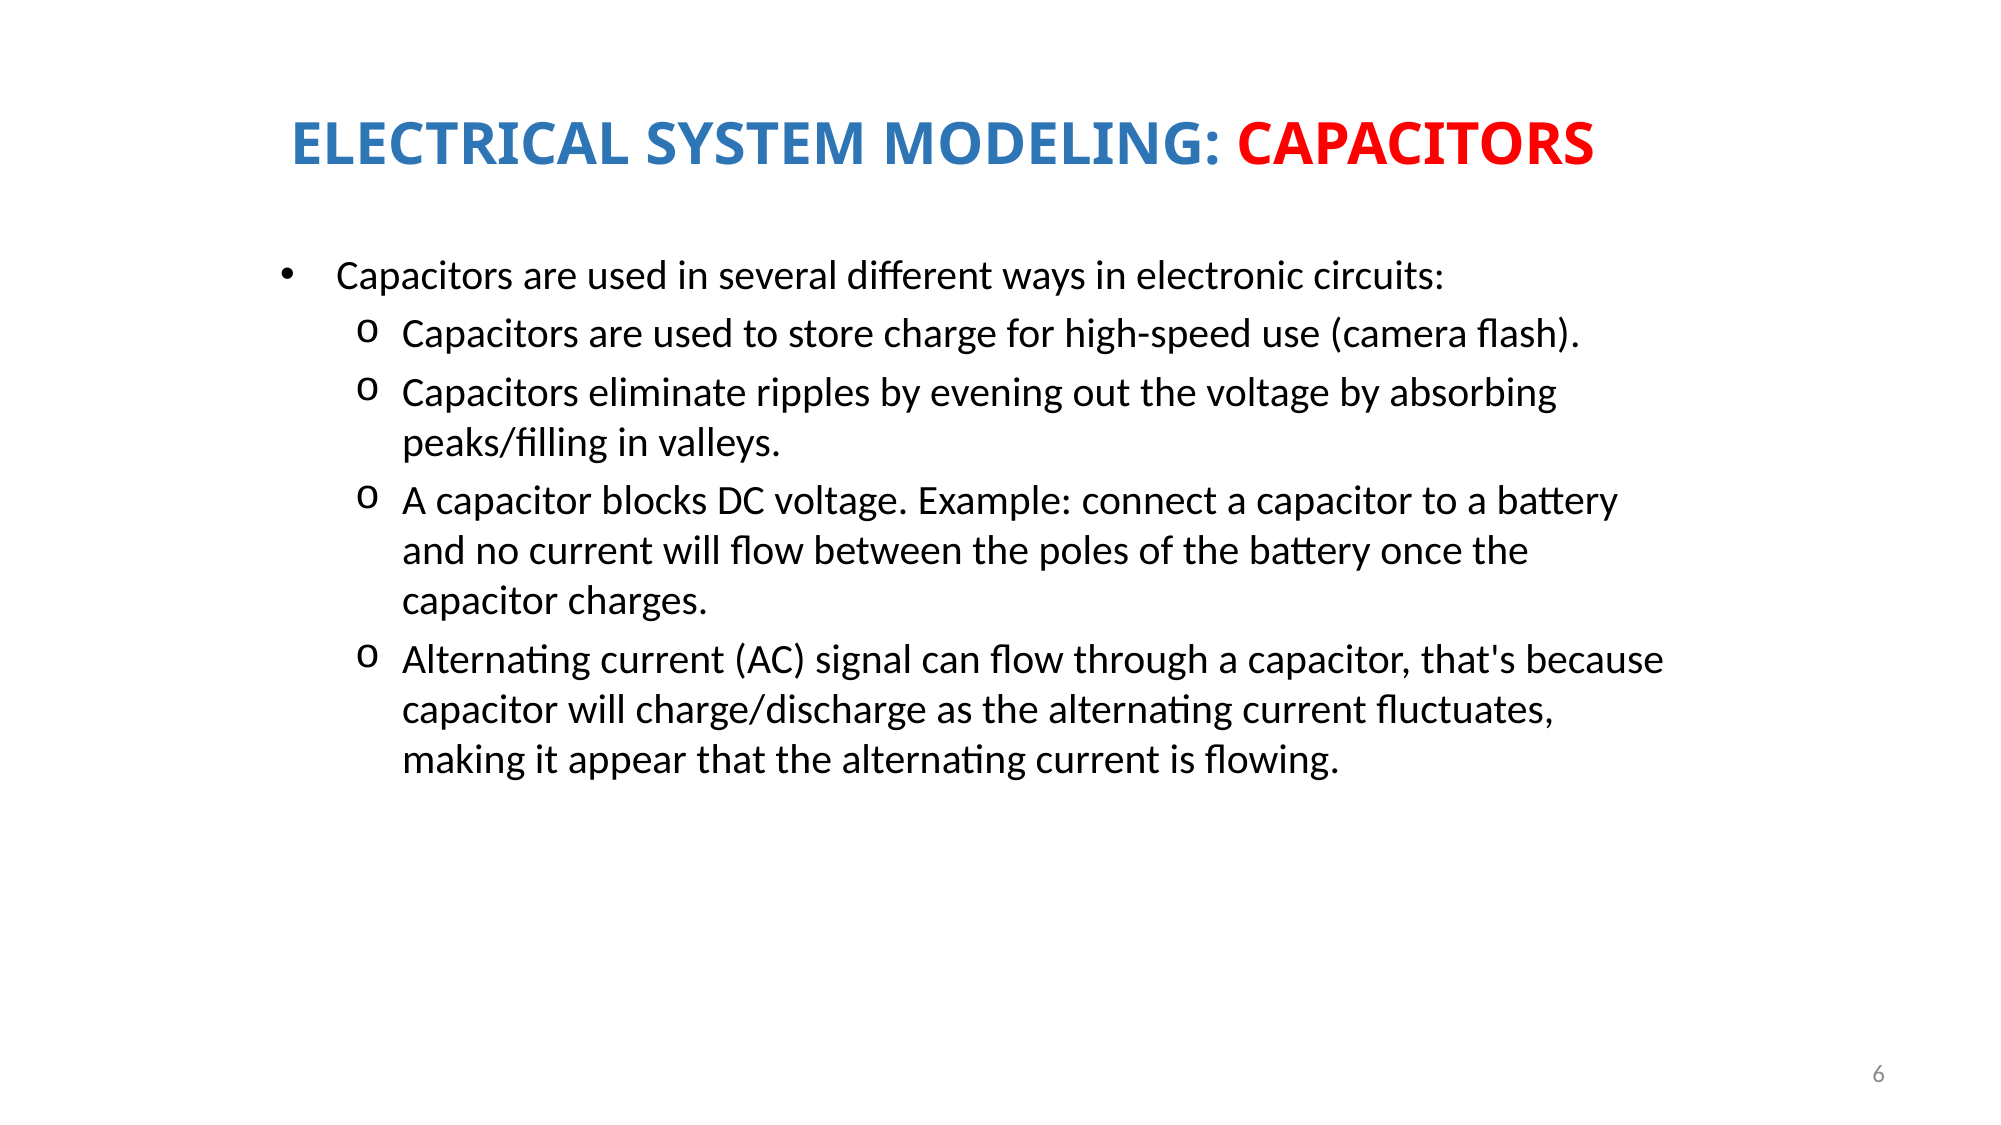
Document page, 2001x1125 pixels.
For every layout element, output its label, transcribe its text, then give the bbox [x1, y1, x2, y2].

text_box ELECTRICAL SYSTEM MODELING: CAPACITORS [274, 37, 1863, 255]
list Capacitors are used in several different ways in electronic circuits: Capacitors are used to store charge for high-speed use (camera flash). Capacitors eliminate ripples by evening out the voltage by absorbing peaks/filling in valleys. A capacitor blocks DC voltage. Example: connect a capacitor to a battery and no current will flow between the poles of the battery once the capacitor charges. Alternating current (AC) signal can flow through a capacitor, that's because capacitor will charge/discharge as the alternating current fluctuates, making it appear that the alternating current is flowing. [265, 240, 1688, 983]
slide_number 6 [1433, 1042, 1900, 1103]
